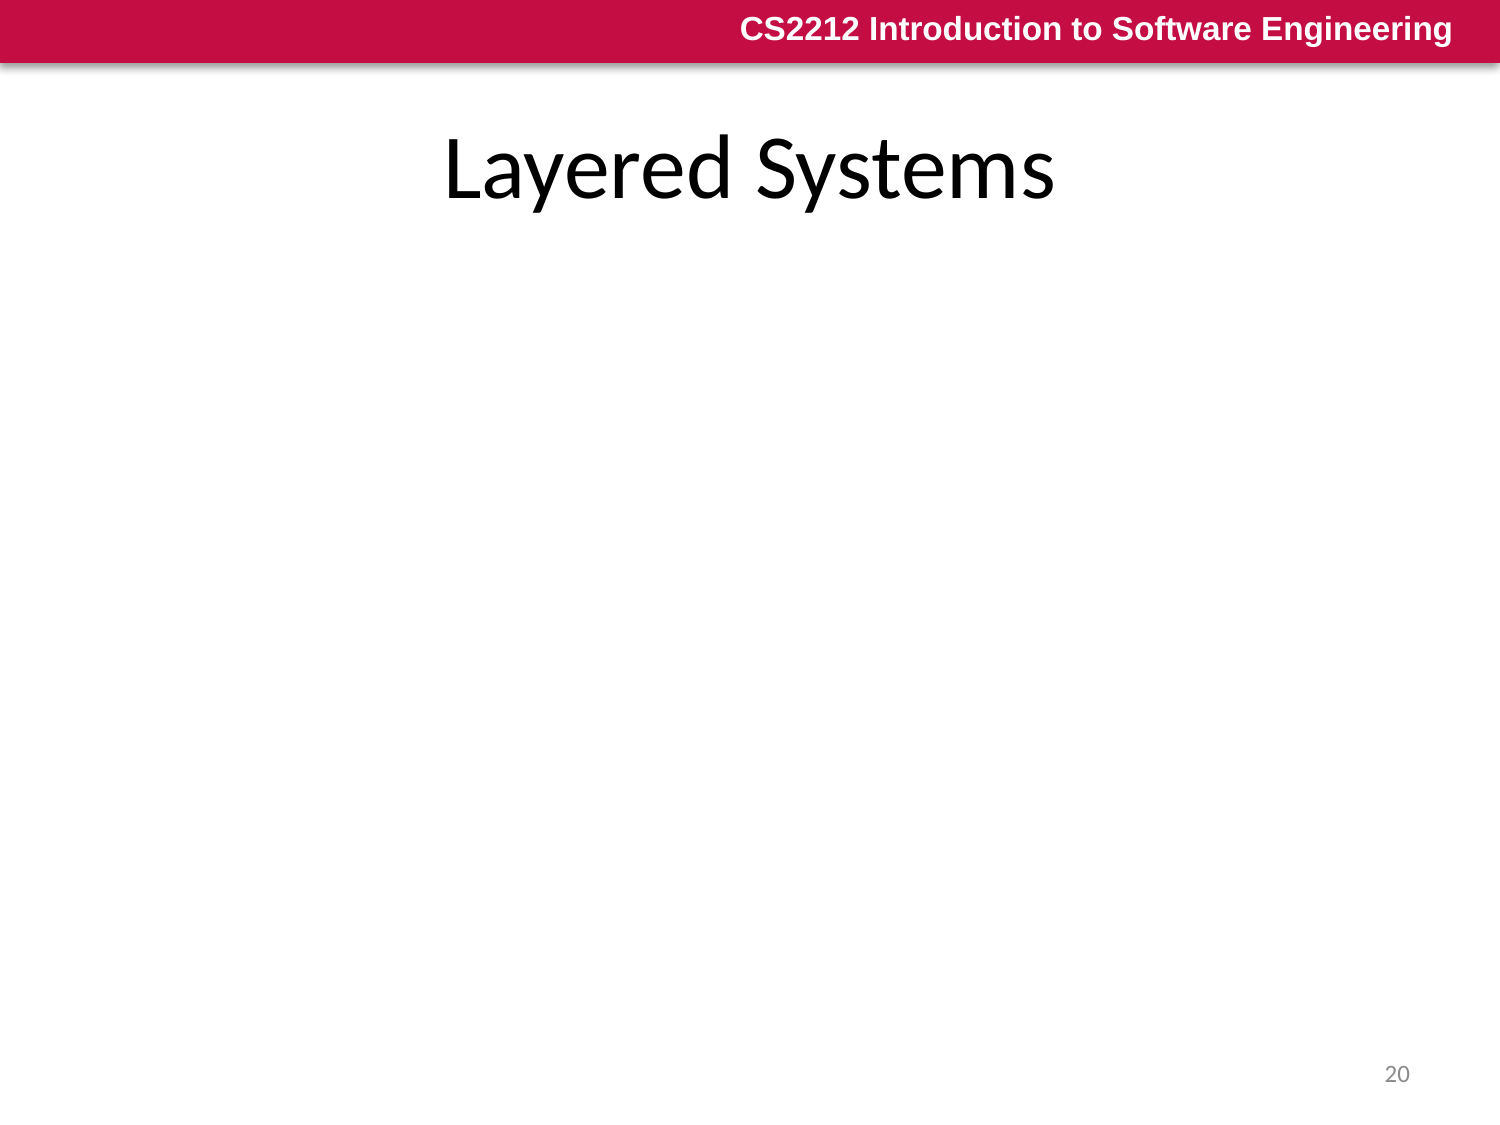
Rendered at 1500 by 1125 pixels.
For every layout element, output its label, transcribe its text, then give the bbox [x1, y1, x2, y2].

title Layered Systems [112, 99, 1388, 288]
picture [0, 0, 1500, 63]
slide_number 20 [1074, 1042, 1425, 1103]
